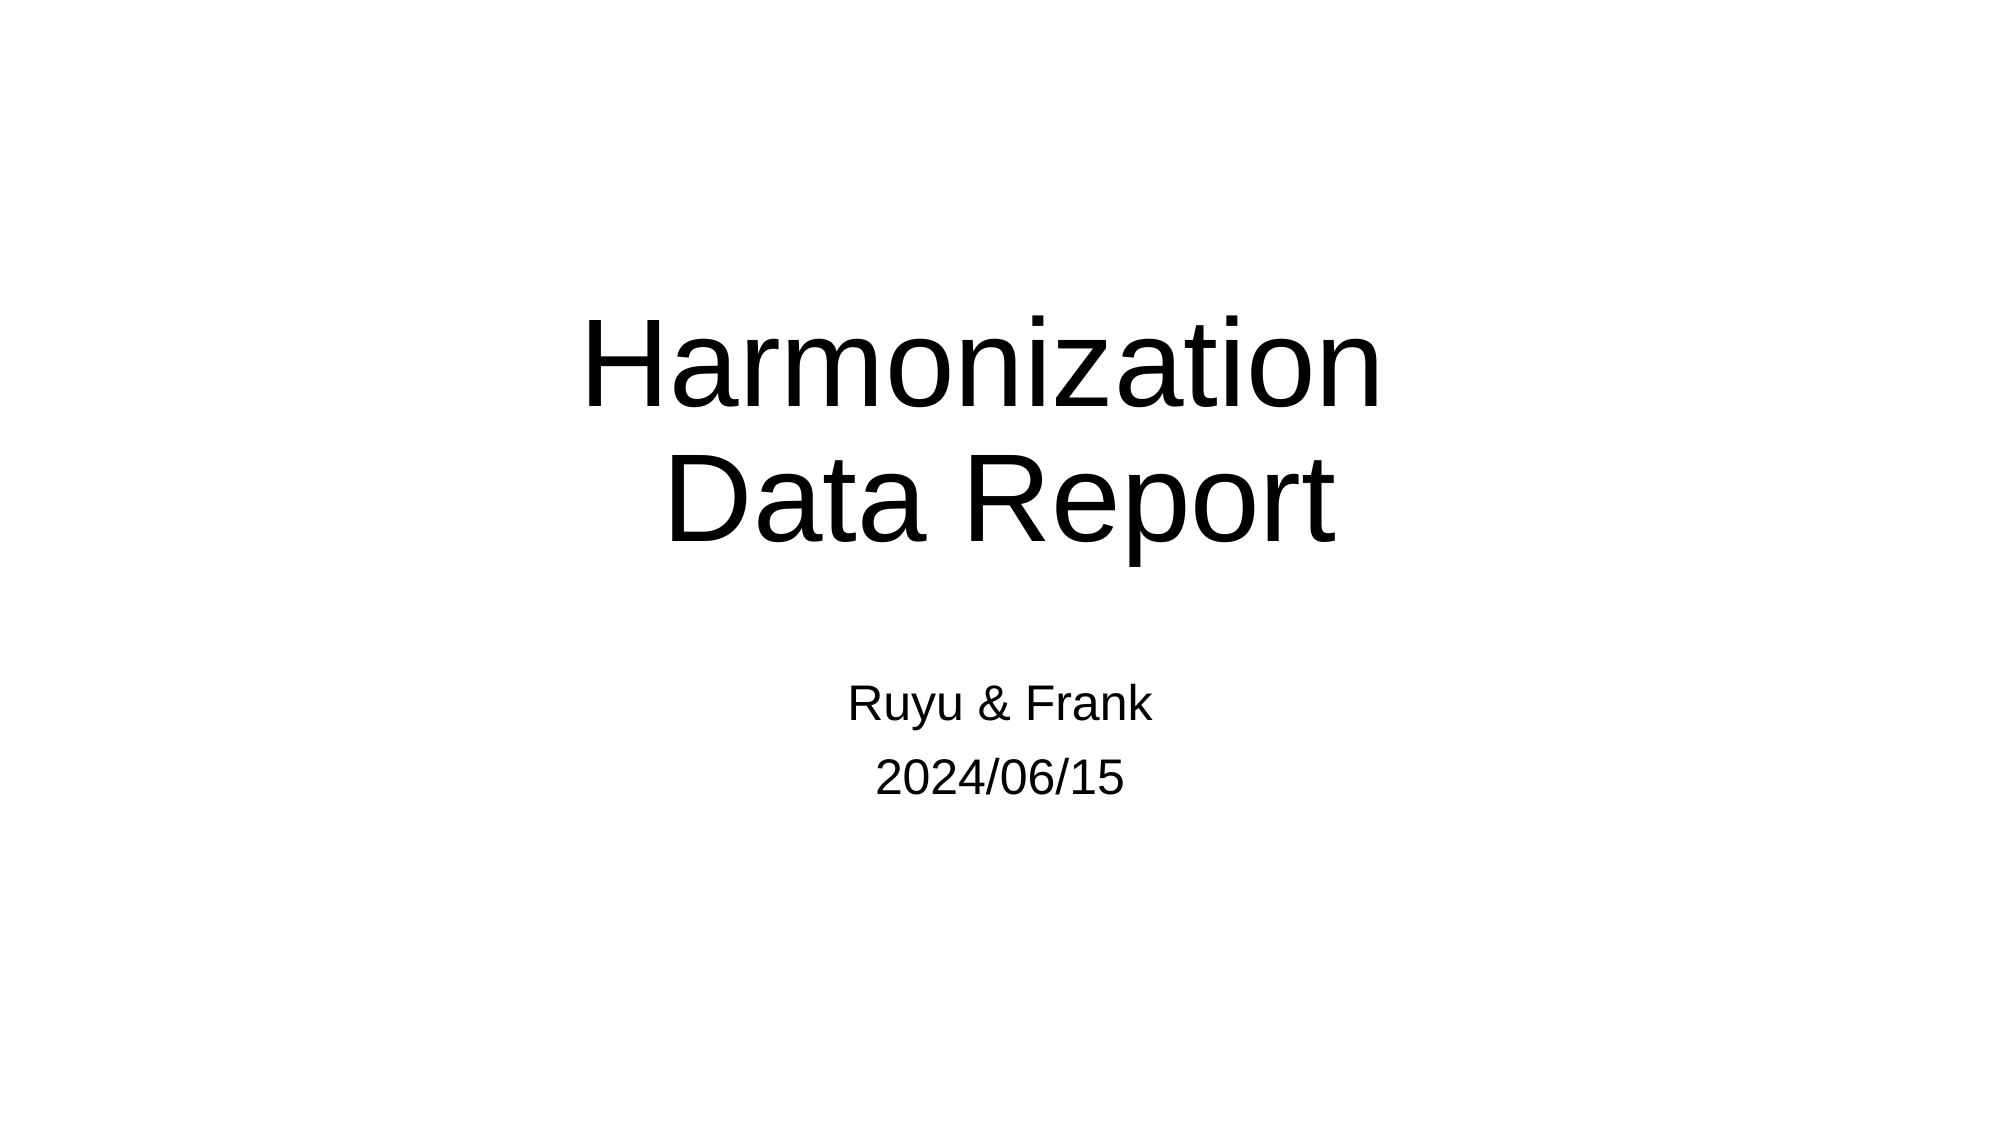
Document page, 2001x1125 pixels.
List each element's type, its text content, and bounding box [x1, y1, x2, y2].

title Harmonization Data Report [249, 184, 1750, 576]
subtitle Ruyu & Frank 2024/06/15 [249, 669, 1750, 941]
